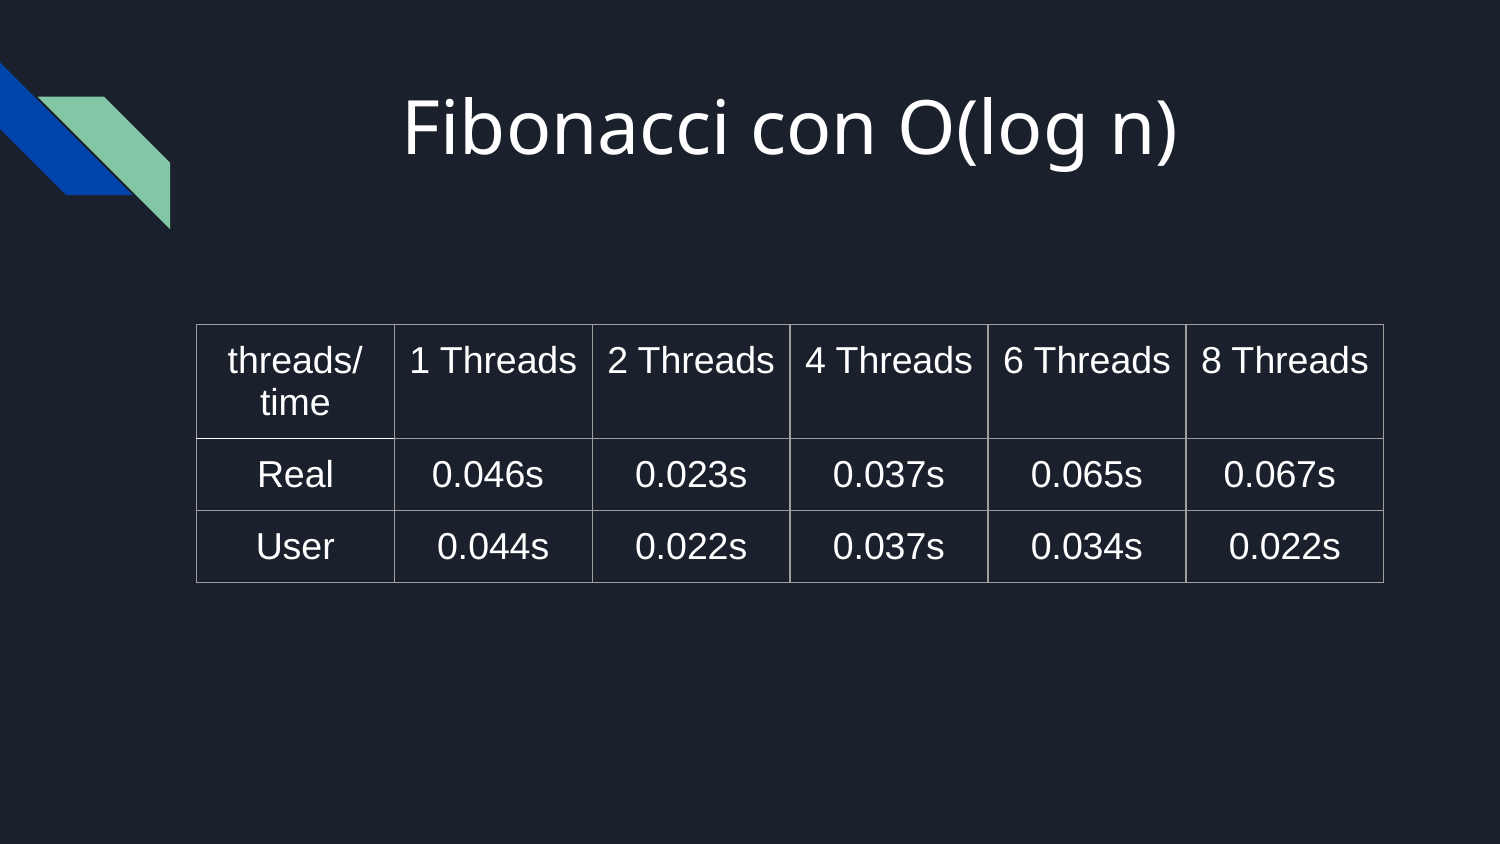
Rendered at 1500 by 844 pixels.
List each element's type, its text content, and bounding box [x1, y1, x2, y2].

table_cell 0.065s [989, 439, 1185, 510]
table_cell 0.037s [791, 439, 987, 510]
table_cell 0.037s [791, 511, 987, 582]
table_cell 0.034s [989, 511, 1185, 582]
table_cell 0.044s [395, 511, 592, 582]
table_cell Real [197, 439, 394, 510]
table_header threads/ time [197, 325, 394, 438]
table_cell 0.023s [593, 439, 789, 510]
table_cell 0.067s [1187, 439, 1383, 510]
table_cell 0.046s [395, 439, 592, 510]
table_header 1 Threads [395, 325, 592, 438]
table_header 2 Threads [593, 325, 789, 438]
table_cell 0.022s [593, 511, 789, 582]
table_header 6 Threads [989, 325, 1185, 438]
table_header 8 Threads [1187, 325, 1383, 438]
table_header 4 Threads [791, 325, 987, 438]
title Fibonacci con O(log n) [212, 64, 1368, 215]
table_cell 0.022s [1187, 511, 1383, 582]
table_cell User [197, 511, 394, 582]
